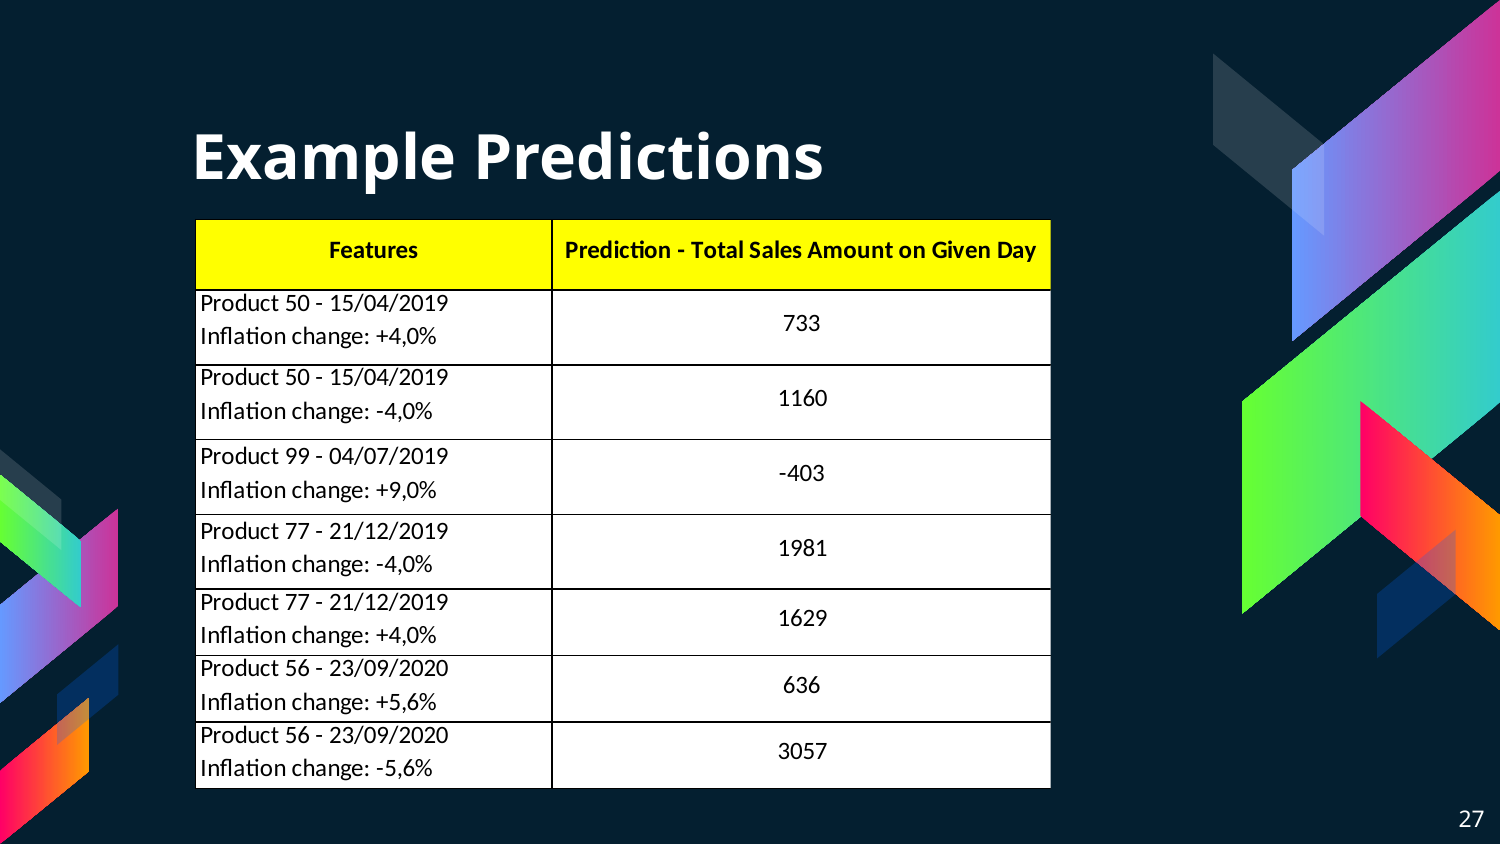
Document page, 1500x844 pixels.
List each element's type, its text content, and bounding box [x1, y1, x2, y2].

title Example Predictions [176, 102, 1156, 208]
picture [194, 218, 1053, 790]
slide_number 27 [1403, 789, 1500, 844]
